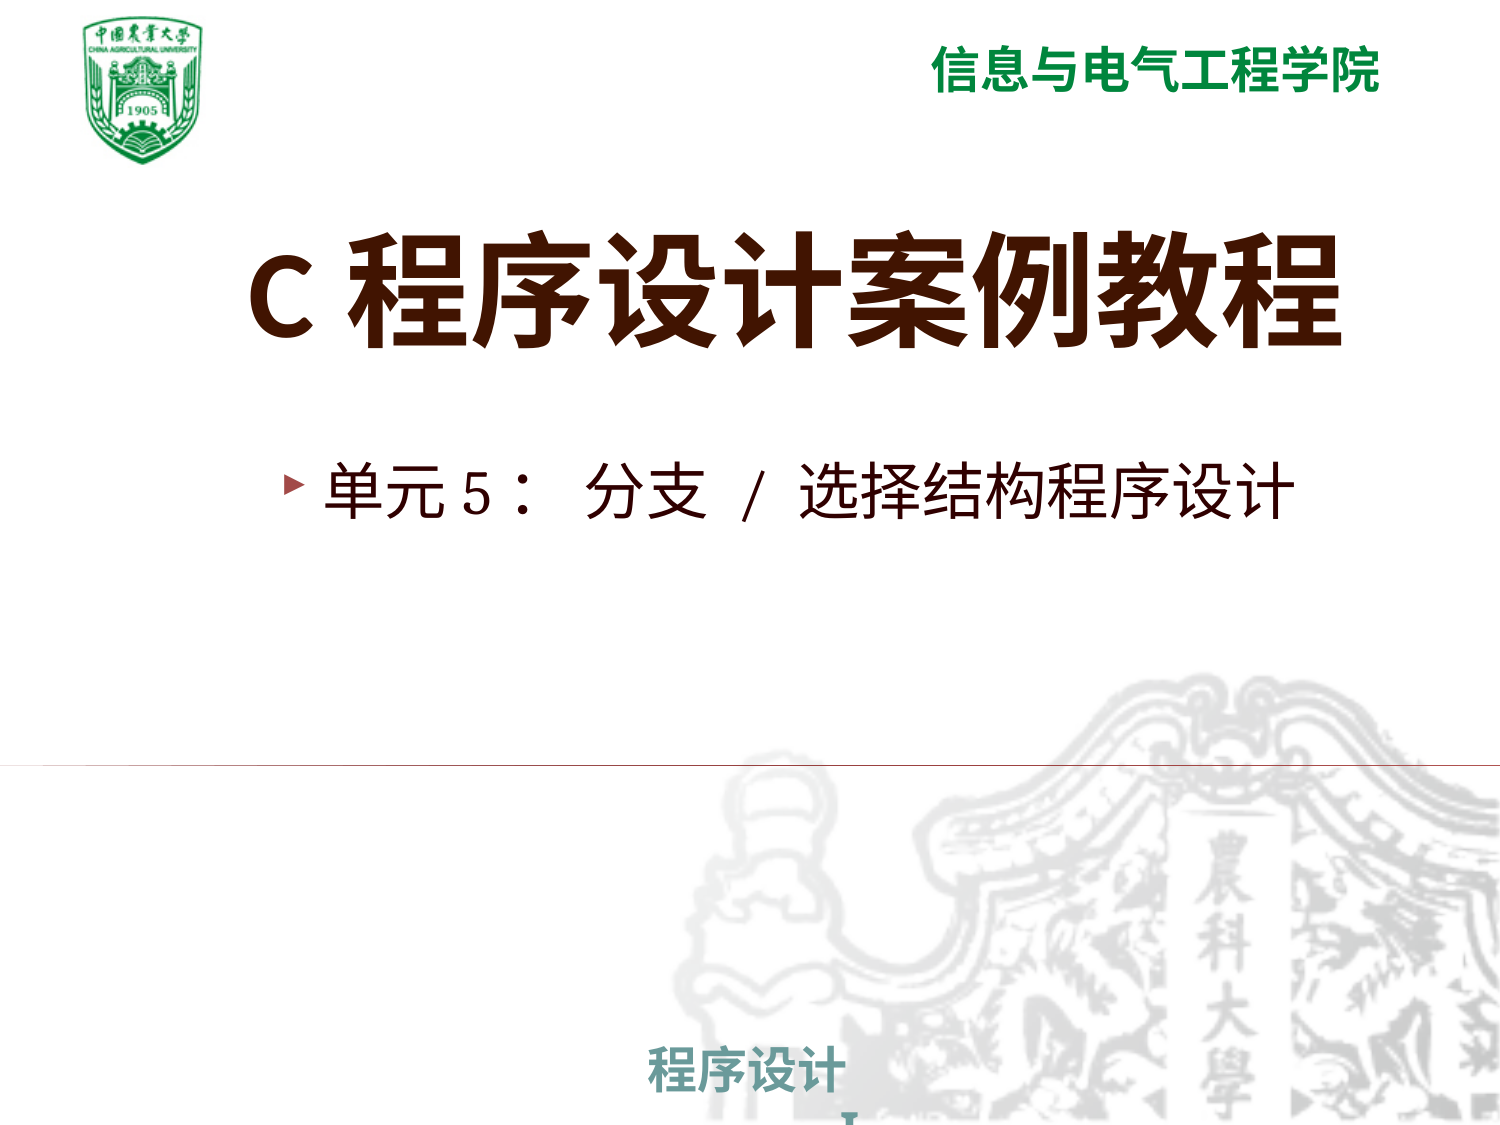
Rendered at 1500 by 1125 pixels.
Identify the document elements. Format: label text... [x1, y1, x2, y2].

picture [595, 397, 1500, 765]
title C程序设计案例教程 [159, 231, 1435, 345]
picture [80, 15, 206, 168]
subtitle 单元5： 分支 / 选择结构程序设计 [247, 444, 1347, 867]
picture [595, 766, 1500, 1125]
